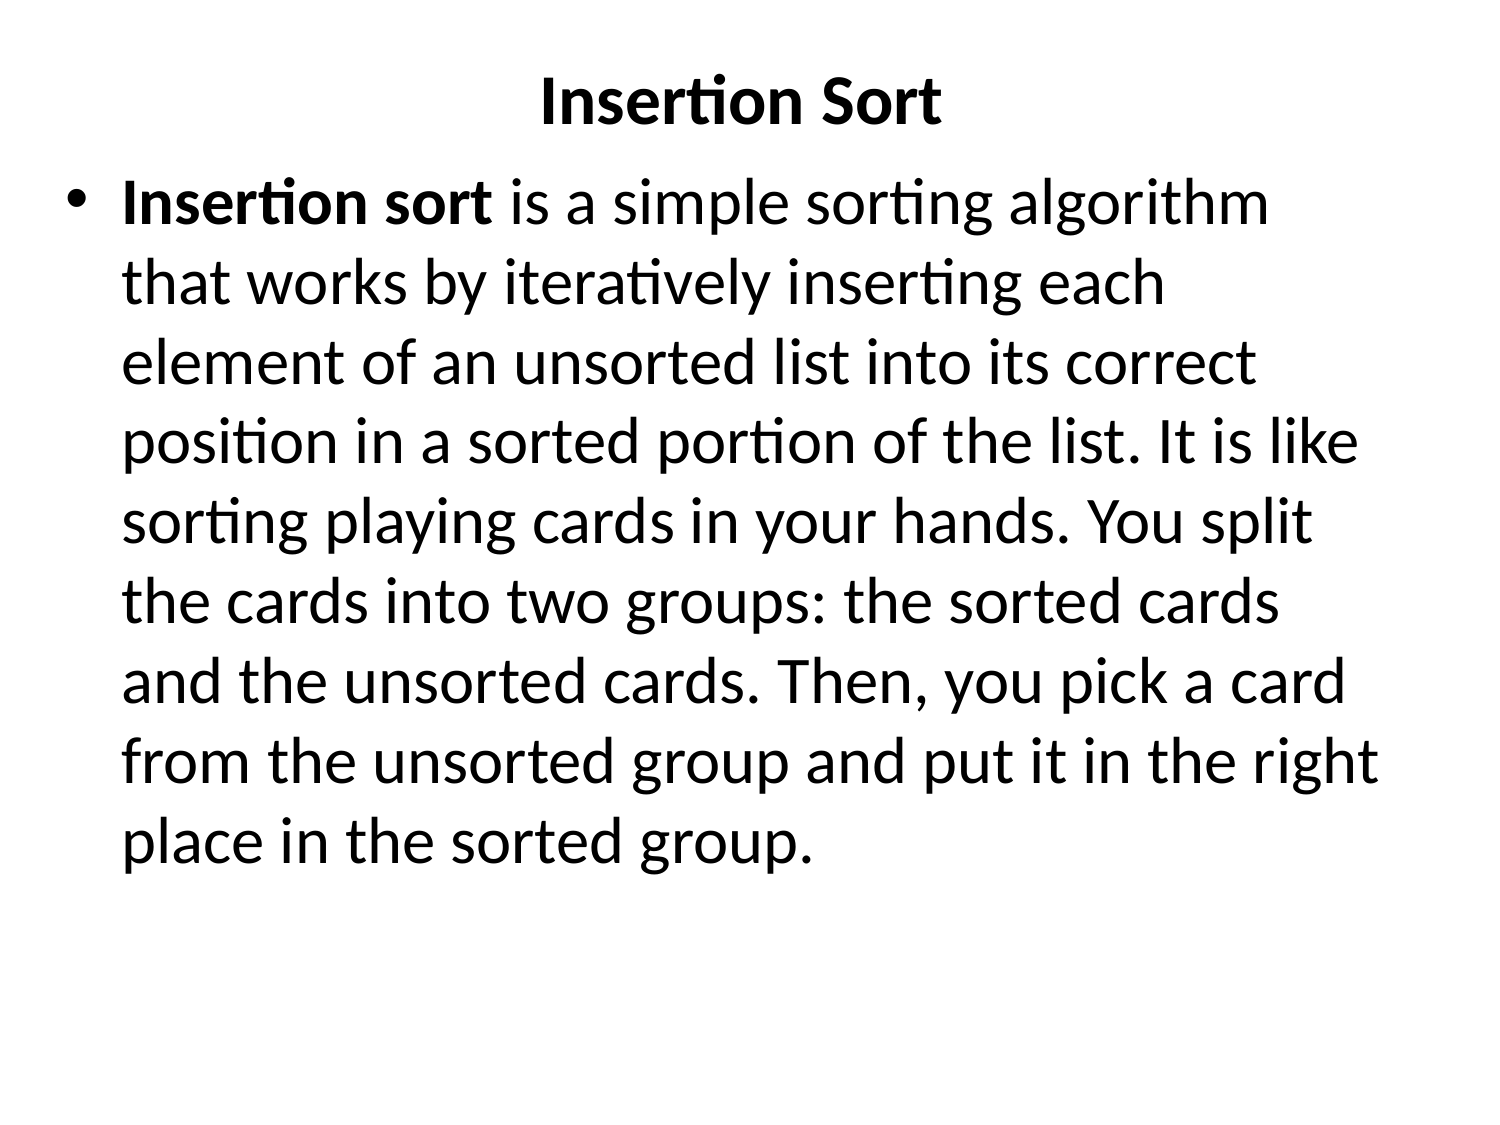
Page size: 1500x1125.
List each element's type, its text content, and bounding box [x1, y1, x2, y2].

list Insertion sort is a simple sorting algorithm that works by iteratively inserting each element of an unsorted list into its correct position in a sorted portion of the list. It is like sorting playing cards in your hands. You split the cards into two groups: the sorted cards and the unsorted cards. Then, you pick a card from the unsorted group and put it in the right place in the sorted group. [50, 149, 1400, 1038]
title Insertion Sort [75, 45, 1425, 233]
